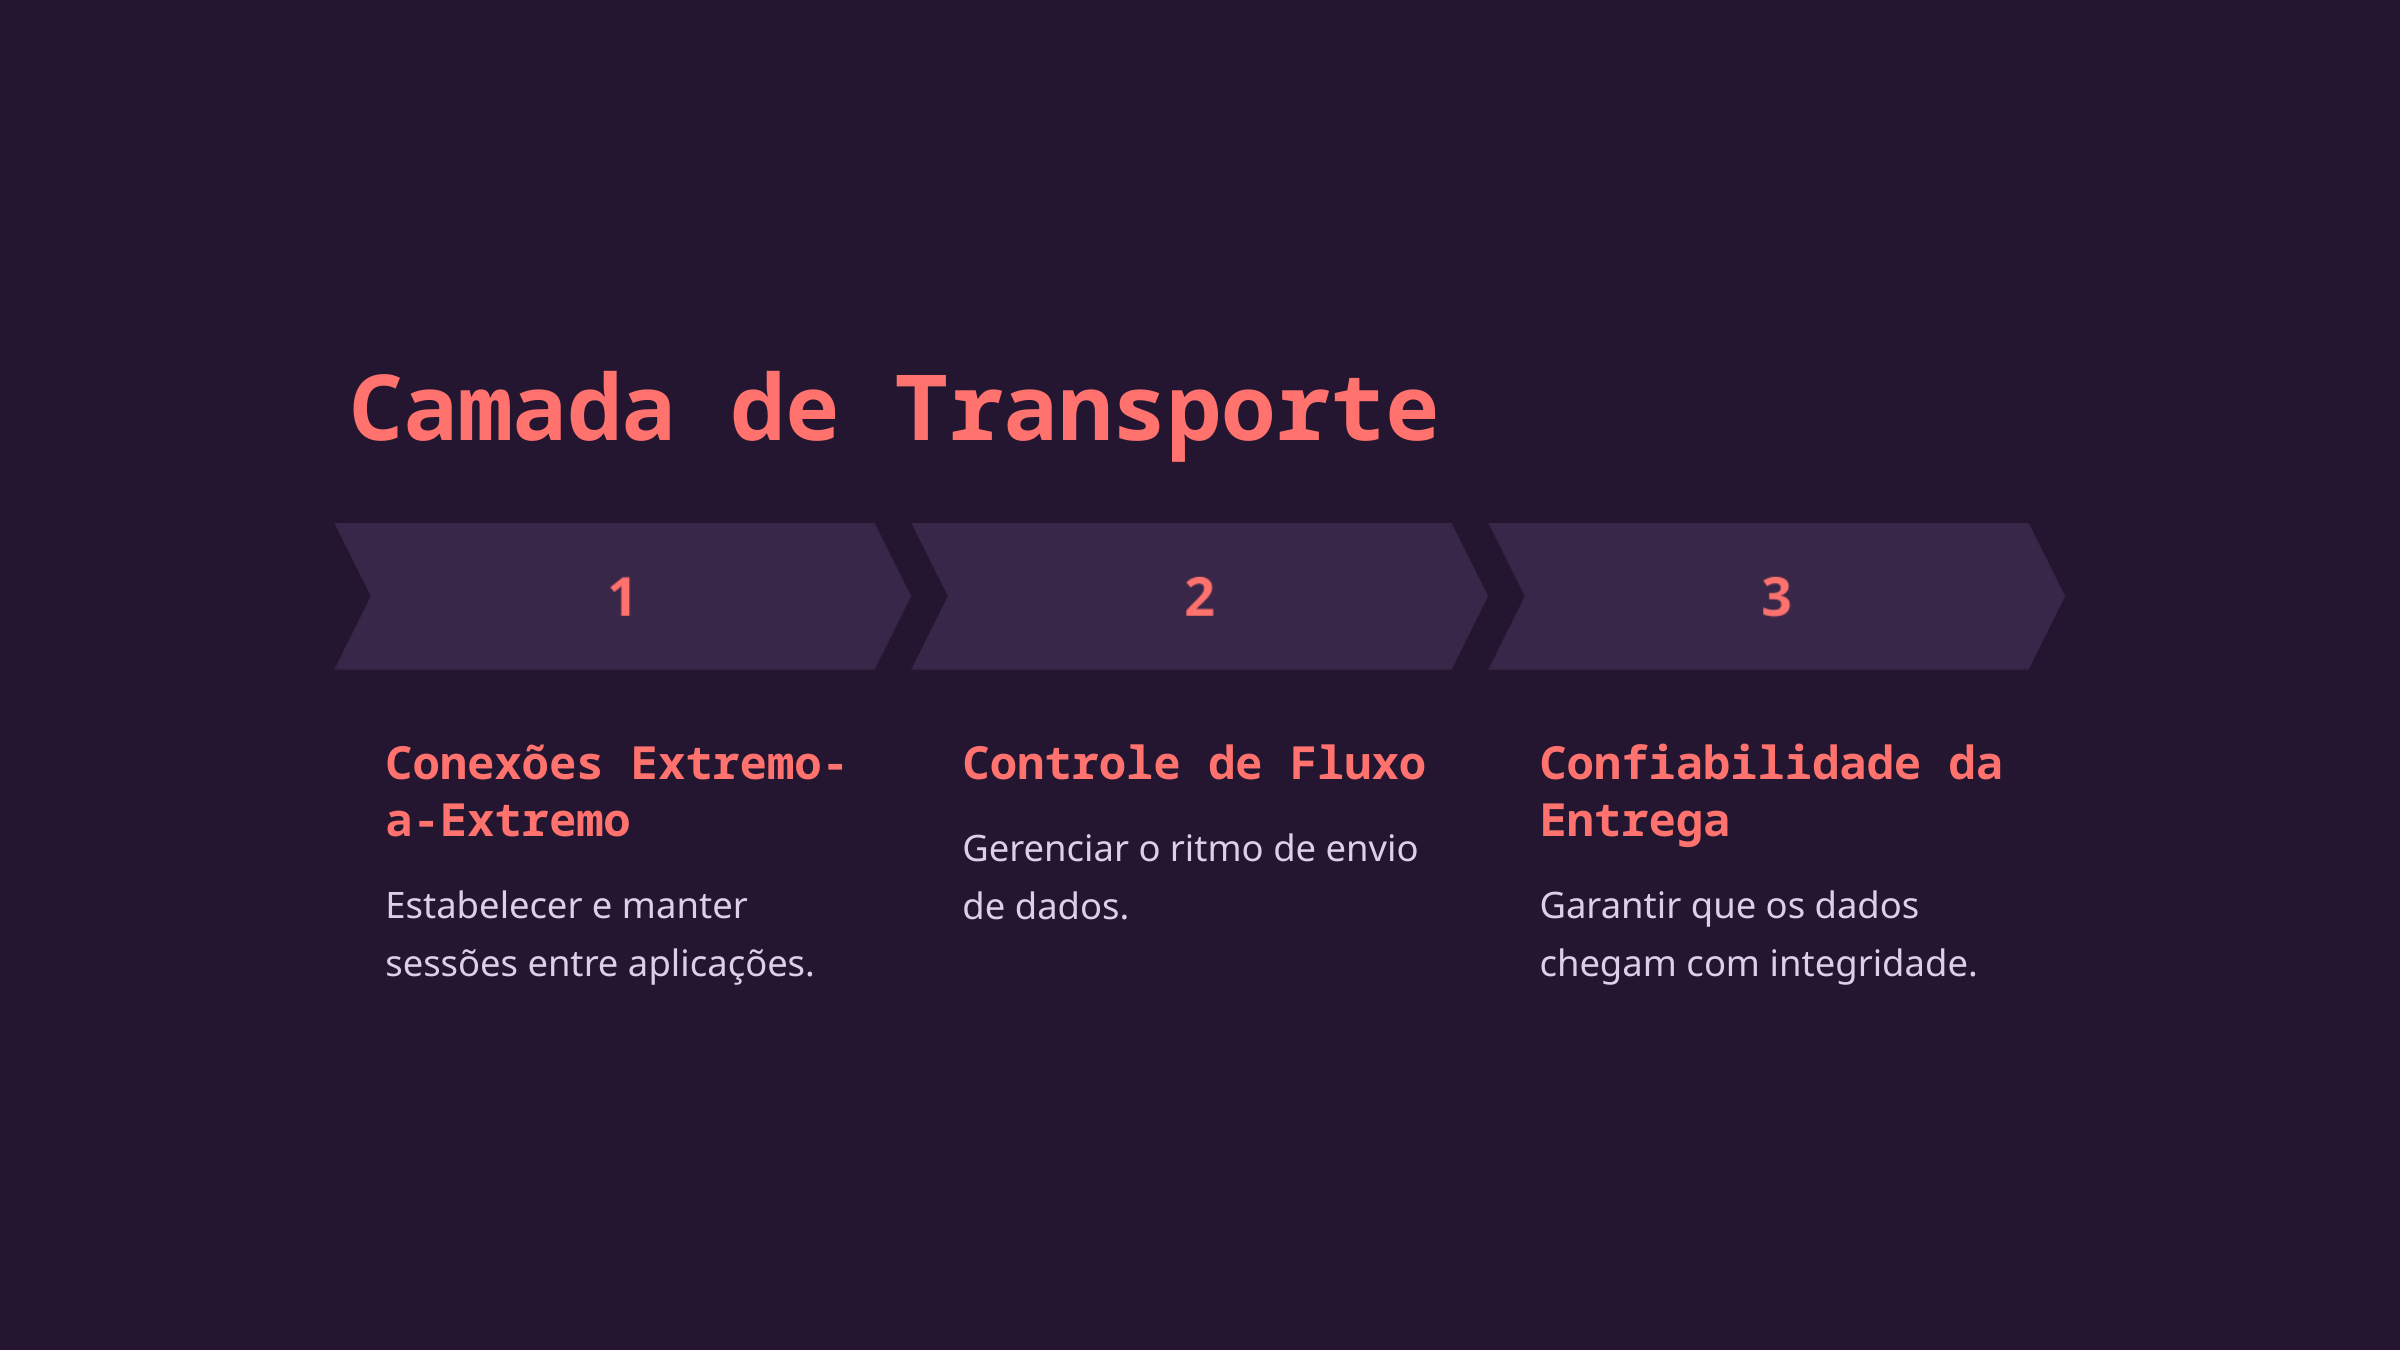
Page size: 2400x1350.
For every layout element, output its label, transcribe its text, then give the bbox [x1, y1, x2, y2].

text_box Gerenciar o ritmo de envio de dados. [947, 802, 1452, 920]
text_box Conexões Extremo-a-Extremo [370, 724, 875, 839]
text_box Camada de Transporte [334, 336, 1246, 451]
text_box Confiabilidade da Entrega [1524, 724, 2030, 839]
text_box Garantir que os dados chegam com integridade. [1524, 859, 2030, 977]
text_box [0, 0, 2400, 1350]
text_box Estabelecer e manter sessões entre aplicações. [370, 859, 875, 977]
text_box Controle de Fluxo [947, 724, 1404, 782]
picture [334, 523, 2066, 670]
